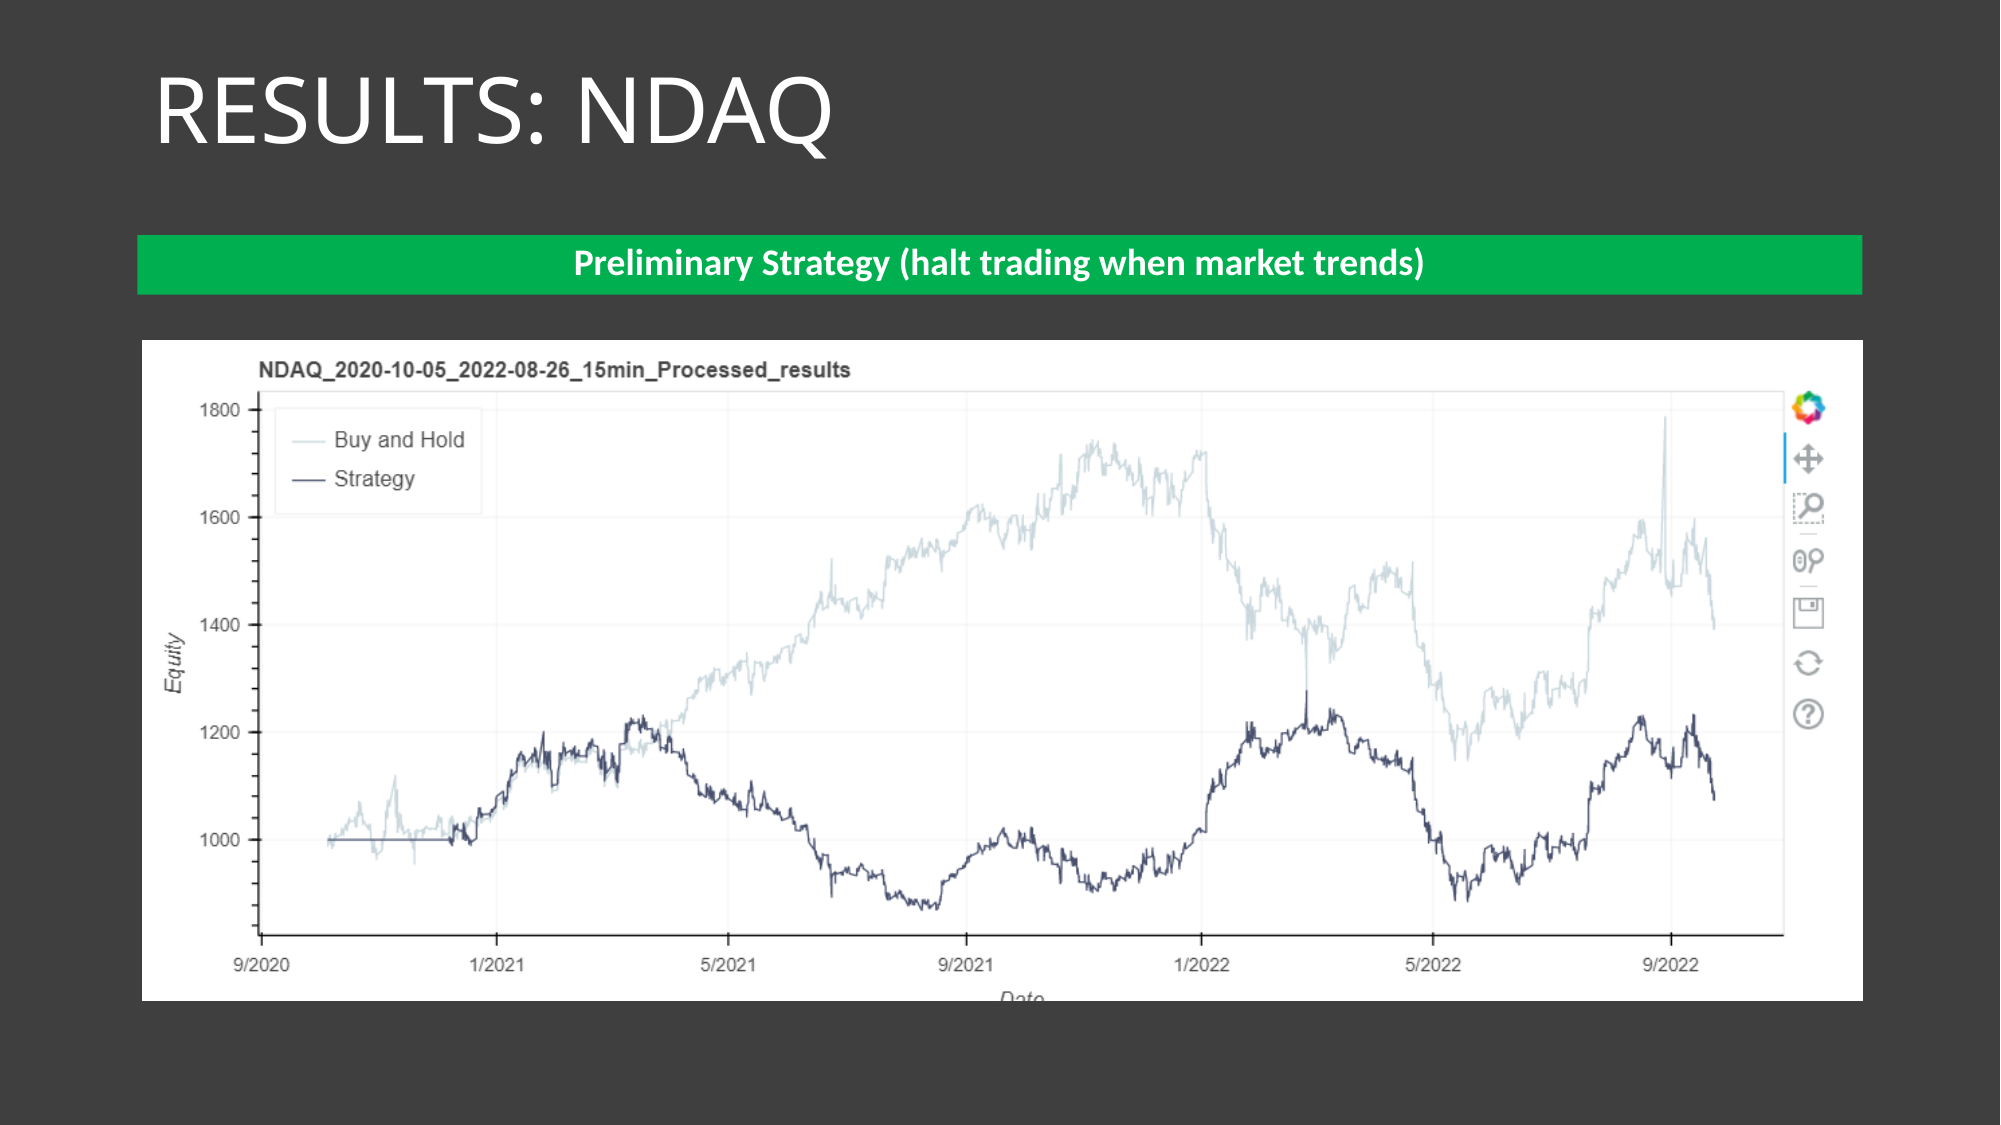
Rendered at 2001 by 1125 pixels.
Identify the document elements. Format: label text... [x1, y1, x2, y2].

picture [142, 340, 1863, 1001]
list [137, 327, 1982, 1052]
text_box [137, 491, 142, 713]
list Preliminary Strategy (halt trading when market trends) [137, 235, 1863, 295]
title RESULTS: NDAQ [137, 4, 1863, 224]
